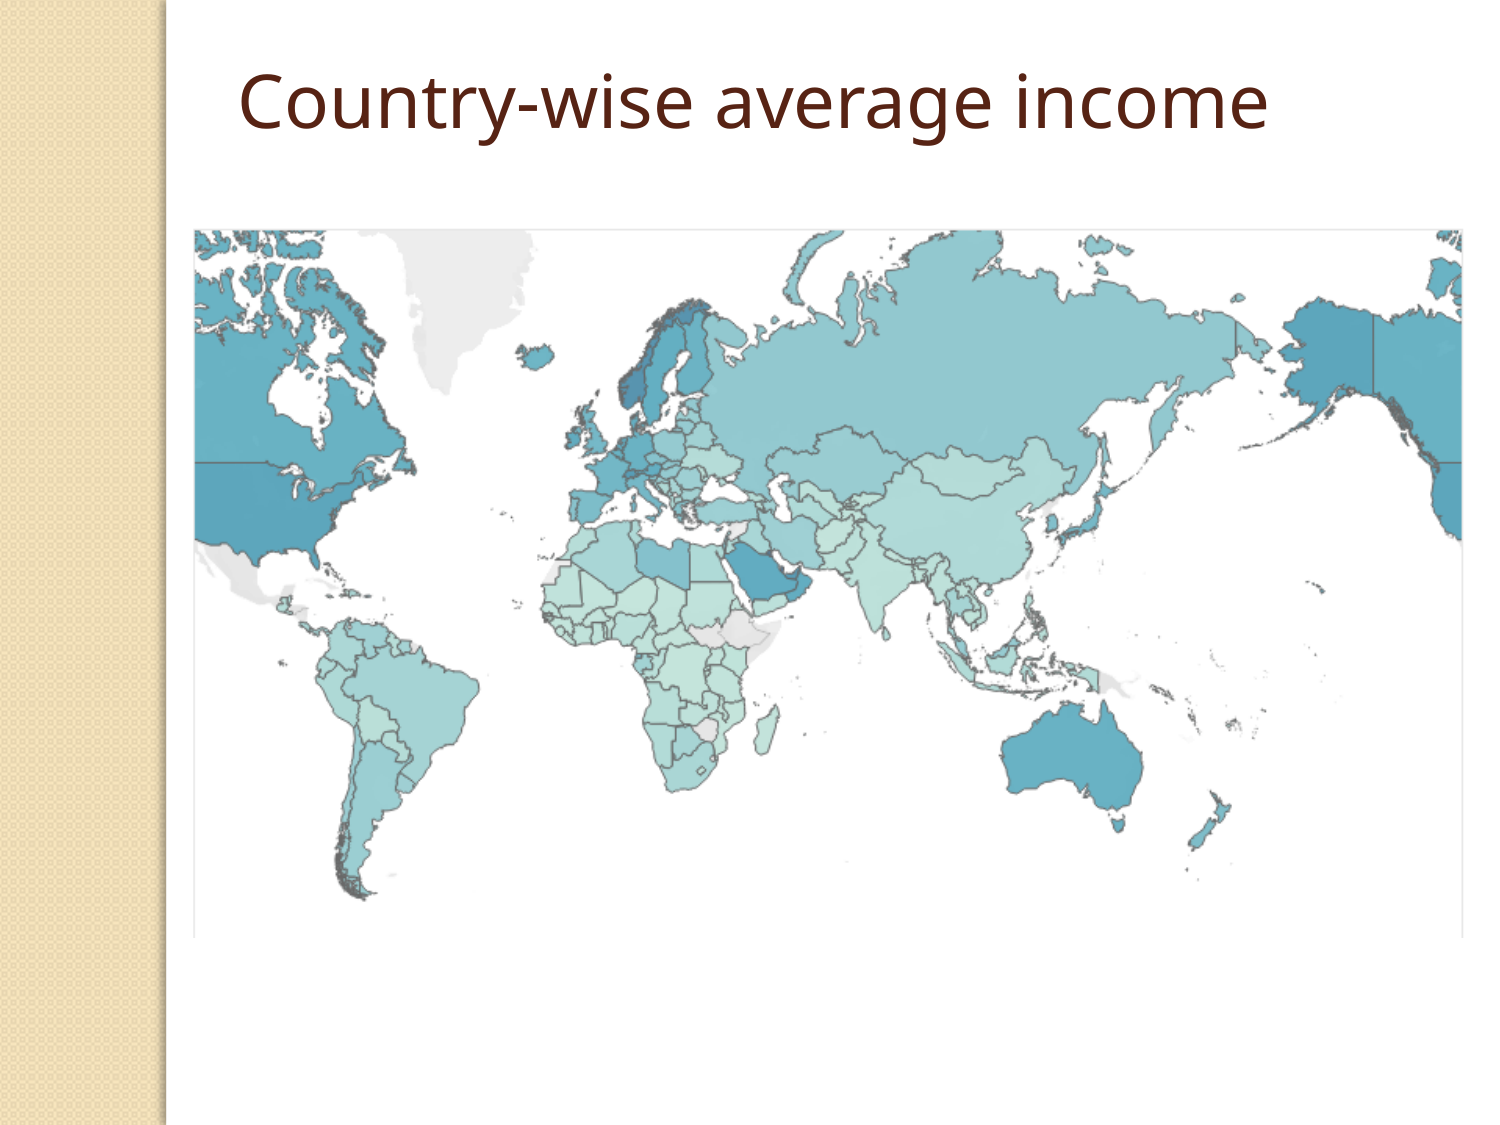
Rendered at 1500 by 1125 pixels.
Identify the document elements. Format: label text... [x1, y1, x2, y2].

text_box Country-wise average income [222, 46, 1438, 152]
picture [192, 226, 1466, 938]
